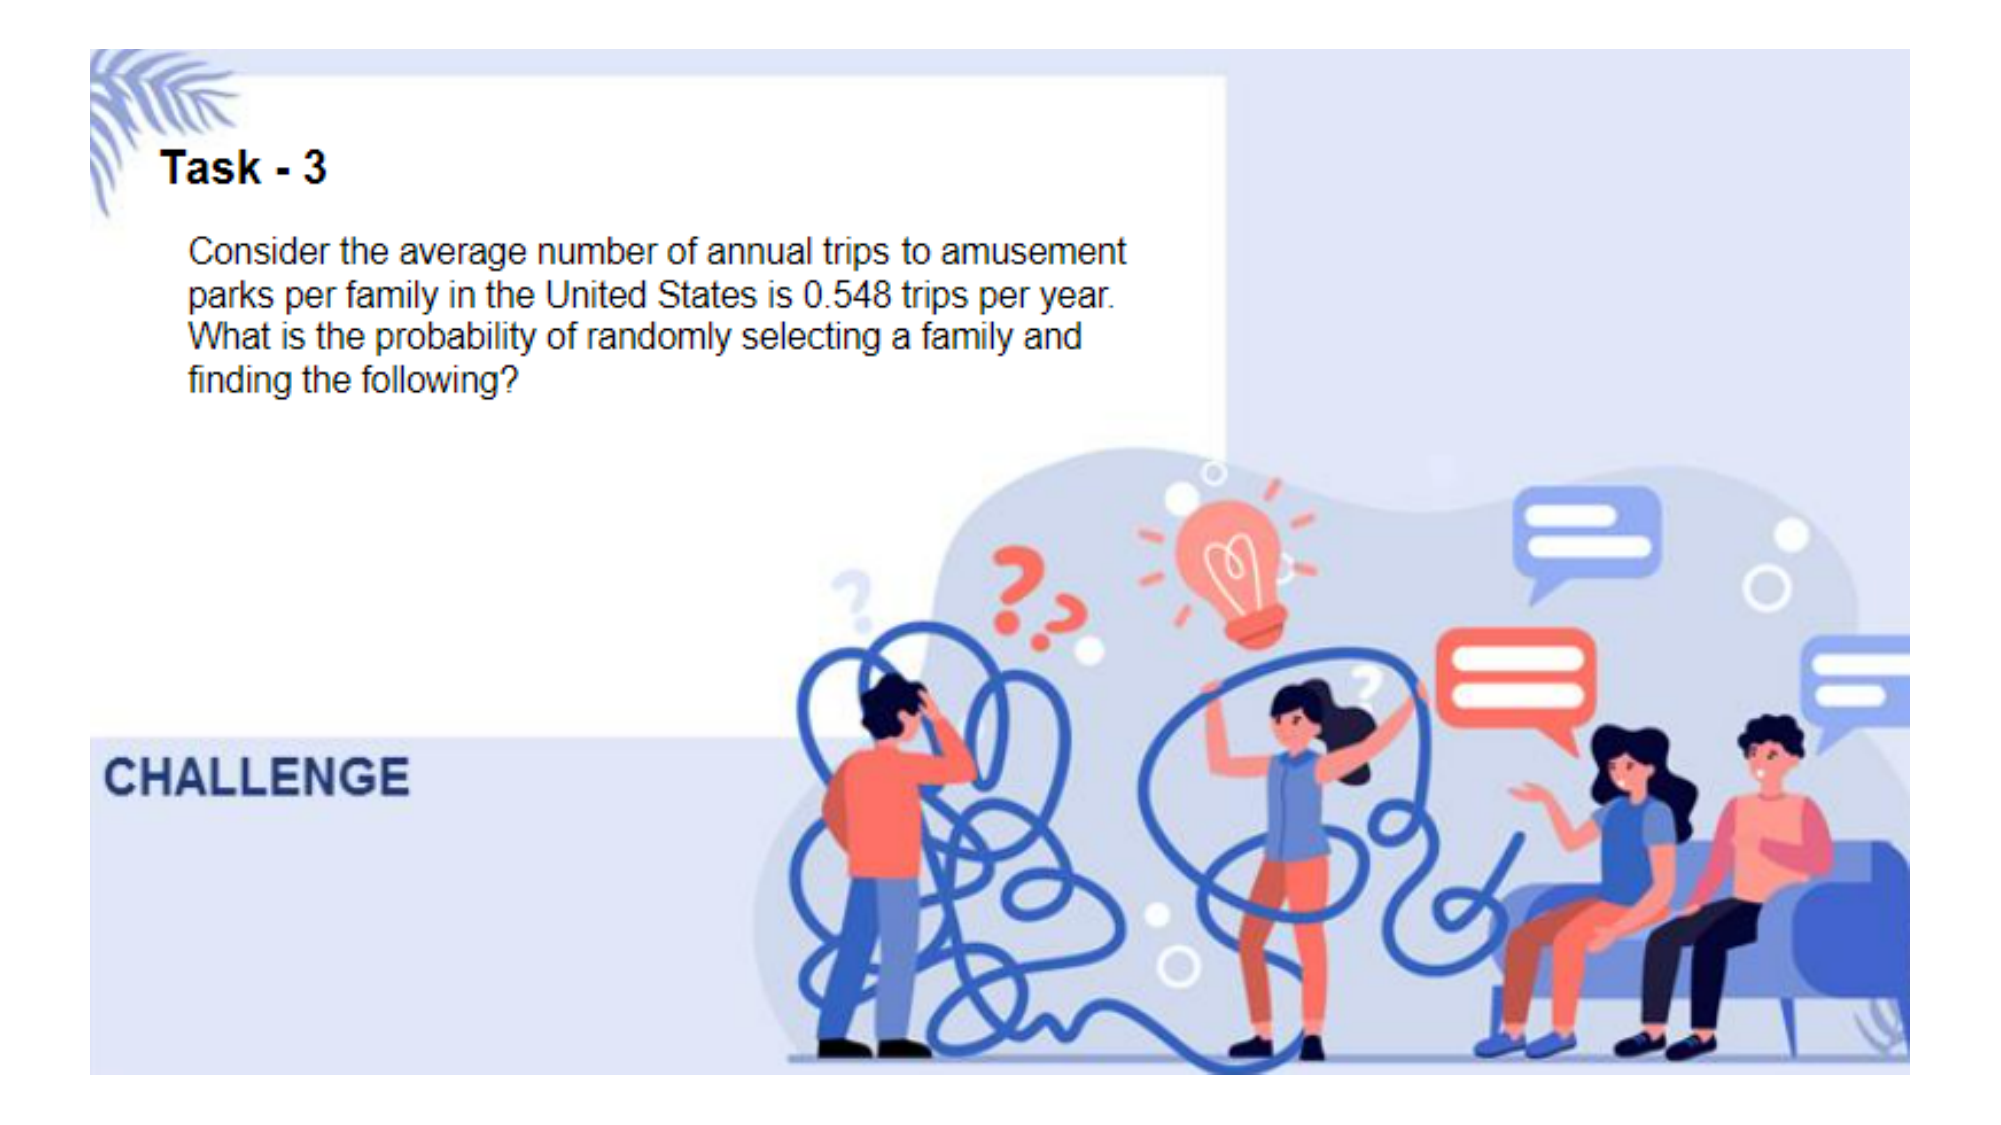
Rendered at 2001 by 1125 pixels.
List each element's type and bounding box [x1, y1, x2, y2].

picture [90, 49, 1910, 1075]
